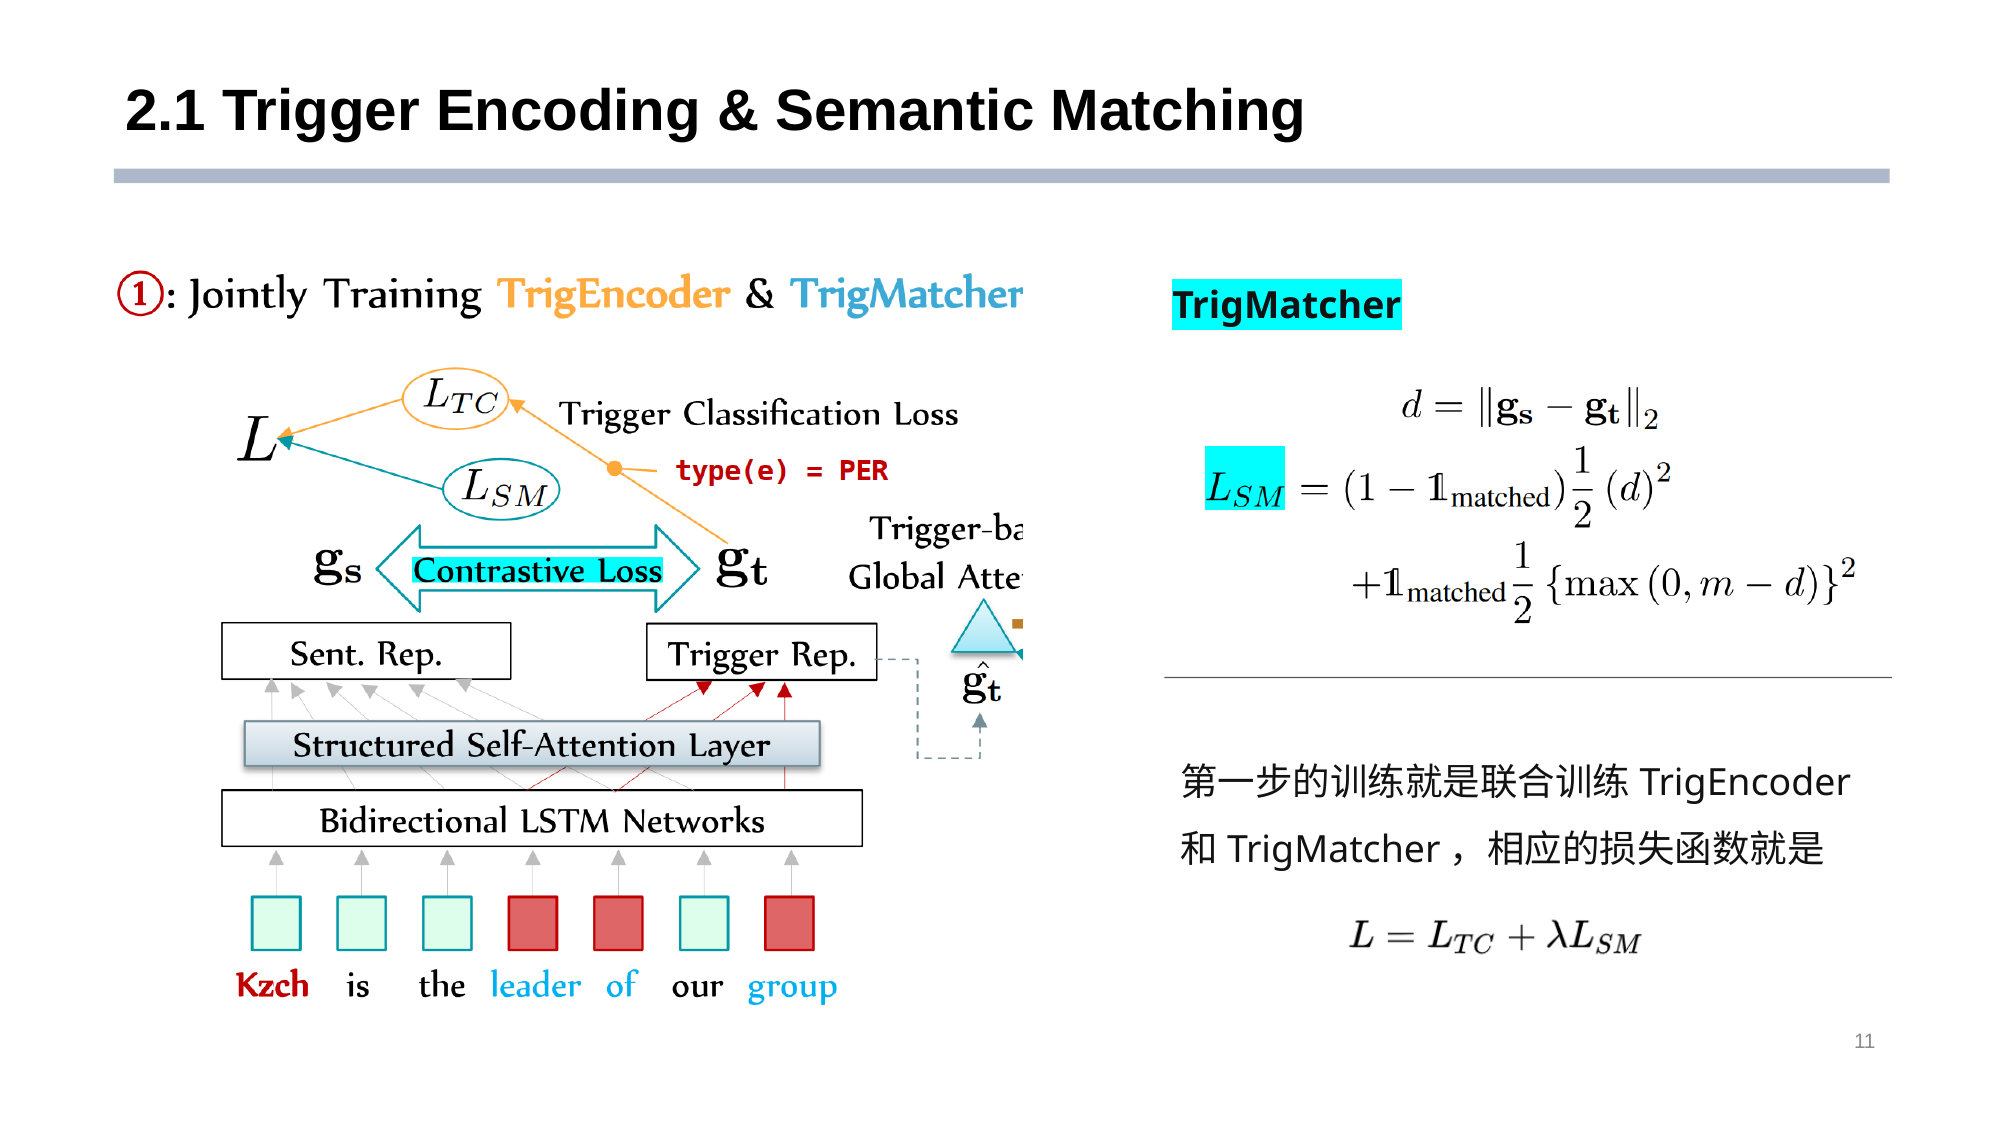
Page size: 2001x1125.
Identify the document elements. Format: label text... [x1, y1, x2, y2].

slide_number 11 [1417, 1023, 1891, 1058]
picture [68, 212, 1023, 1034]
title 2.1 ﻿Trigger Encoding & Semantic Matching [109, 0, 1652, 151]
text_box TrigMatcher [1157, 273, 1417, 334]
picture [1126, 349, 1932, 642]
picture [1318, 909, 1654, 969]
text_box 第一步的训练就是联合训练TrigEncoder和TrigMatcher，相应的损失函数就是 [1165, 727, 1893, 878]
